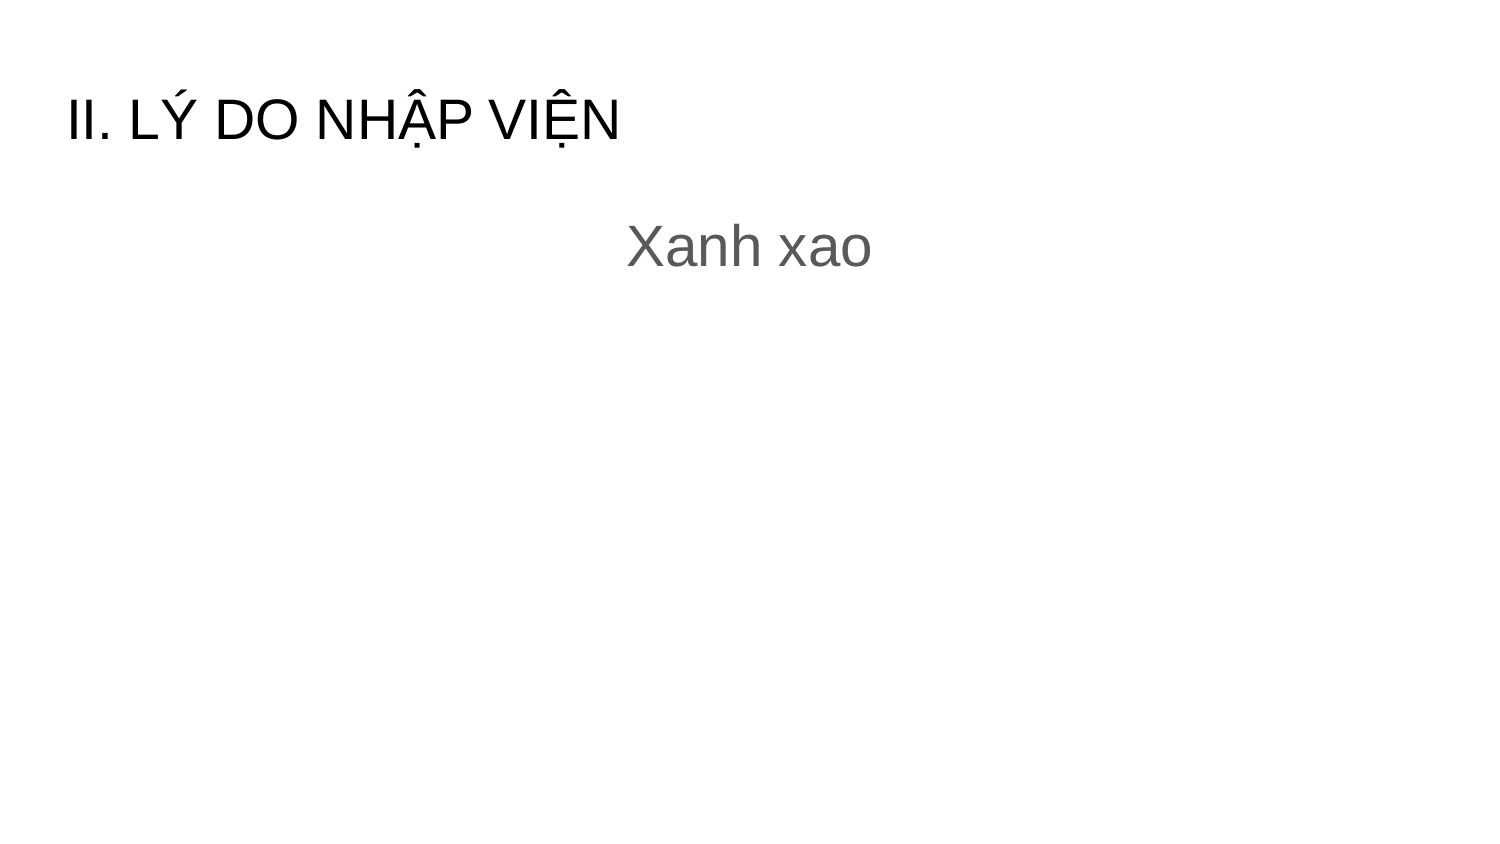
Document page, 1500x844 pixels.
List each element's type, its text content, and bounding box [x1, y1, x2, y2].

list Xanh xao [51, 189, 1449, 750]
title II. LÝ DO NHẬP VIỆN [51, 72, 1449, 167]
